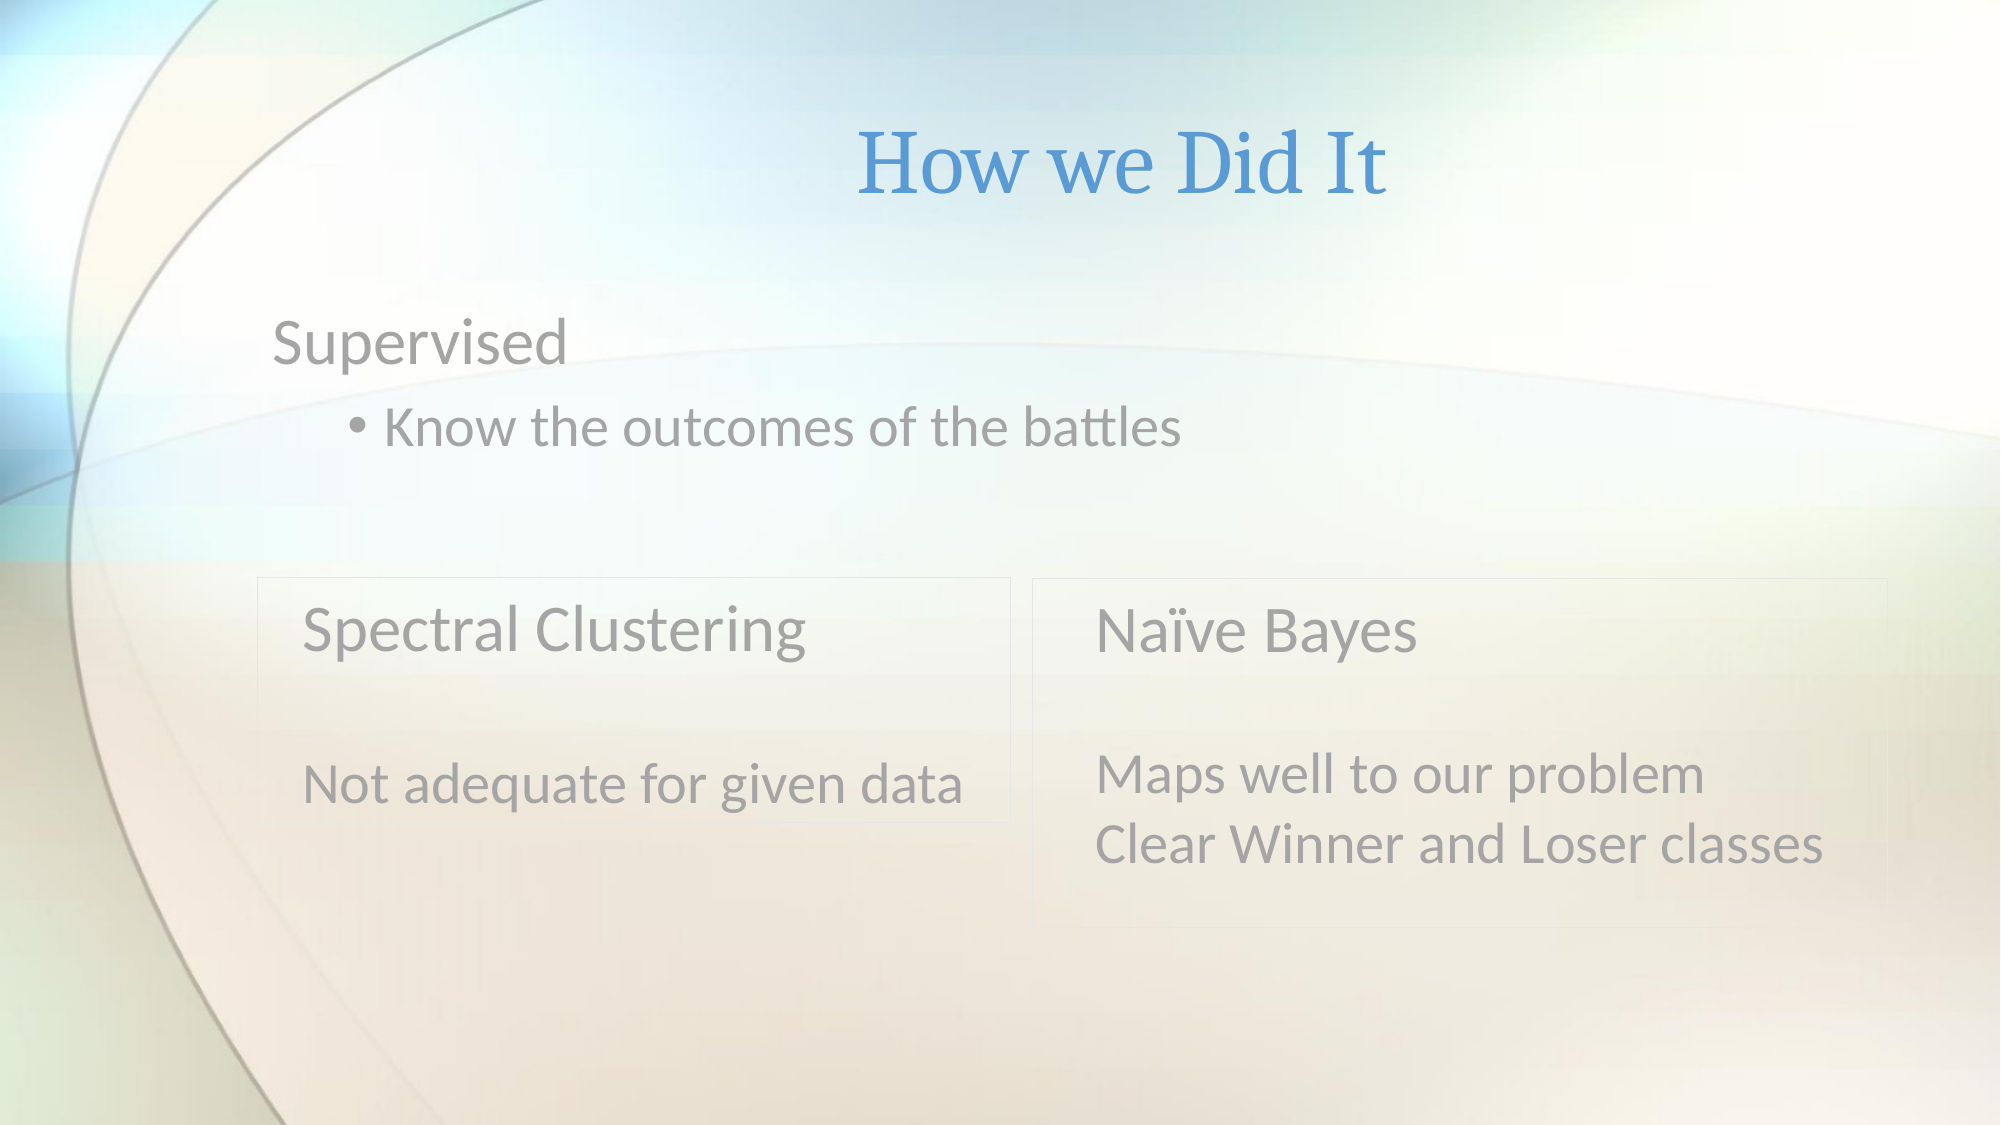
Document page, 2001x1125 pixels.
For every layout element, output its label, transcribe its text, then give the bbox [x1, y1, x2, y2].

text_box Spectral Clustering Not adequate for given data [257, 577, 1011, 823]
list Supervised Know the outcomes of the battles [257, 299, 1782, 507]
picture [0, 0, 2001, 1125]
text_box Naïve Bayes Maps well to our problem Clear Winner and Loser classes [1032, 578, 1888, 928]
title How we Did It [381, 48, 1863, 266]
